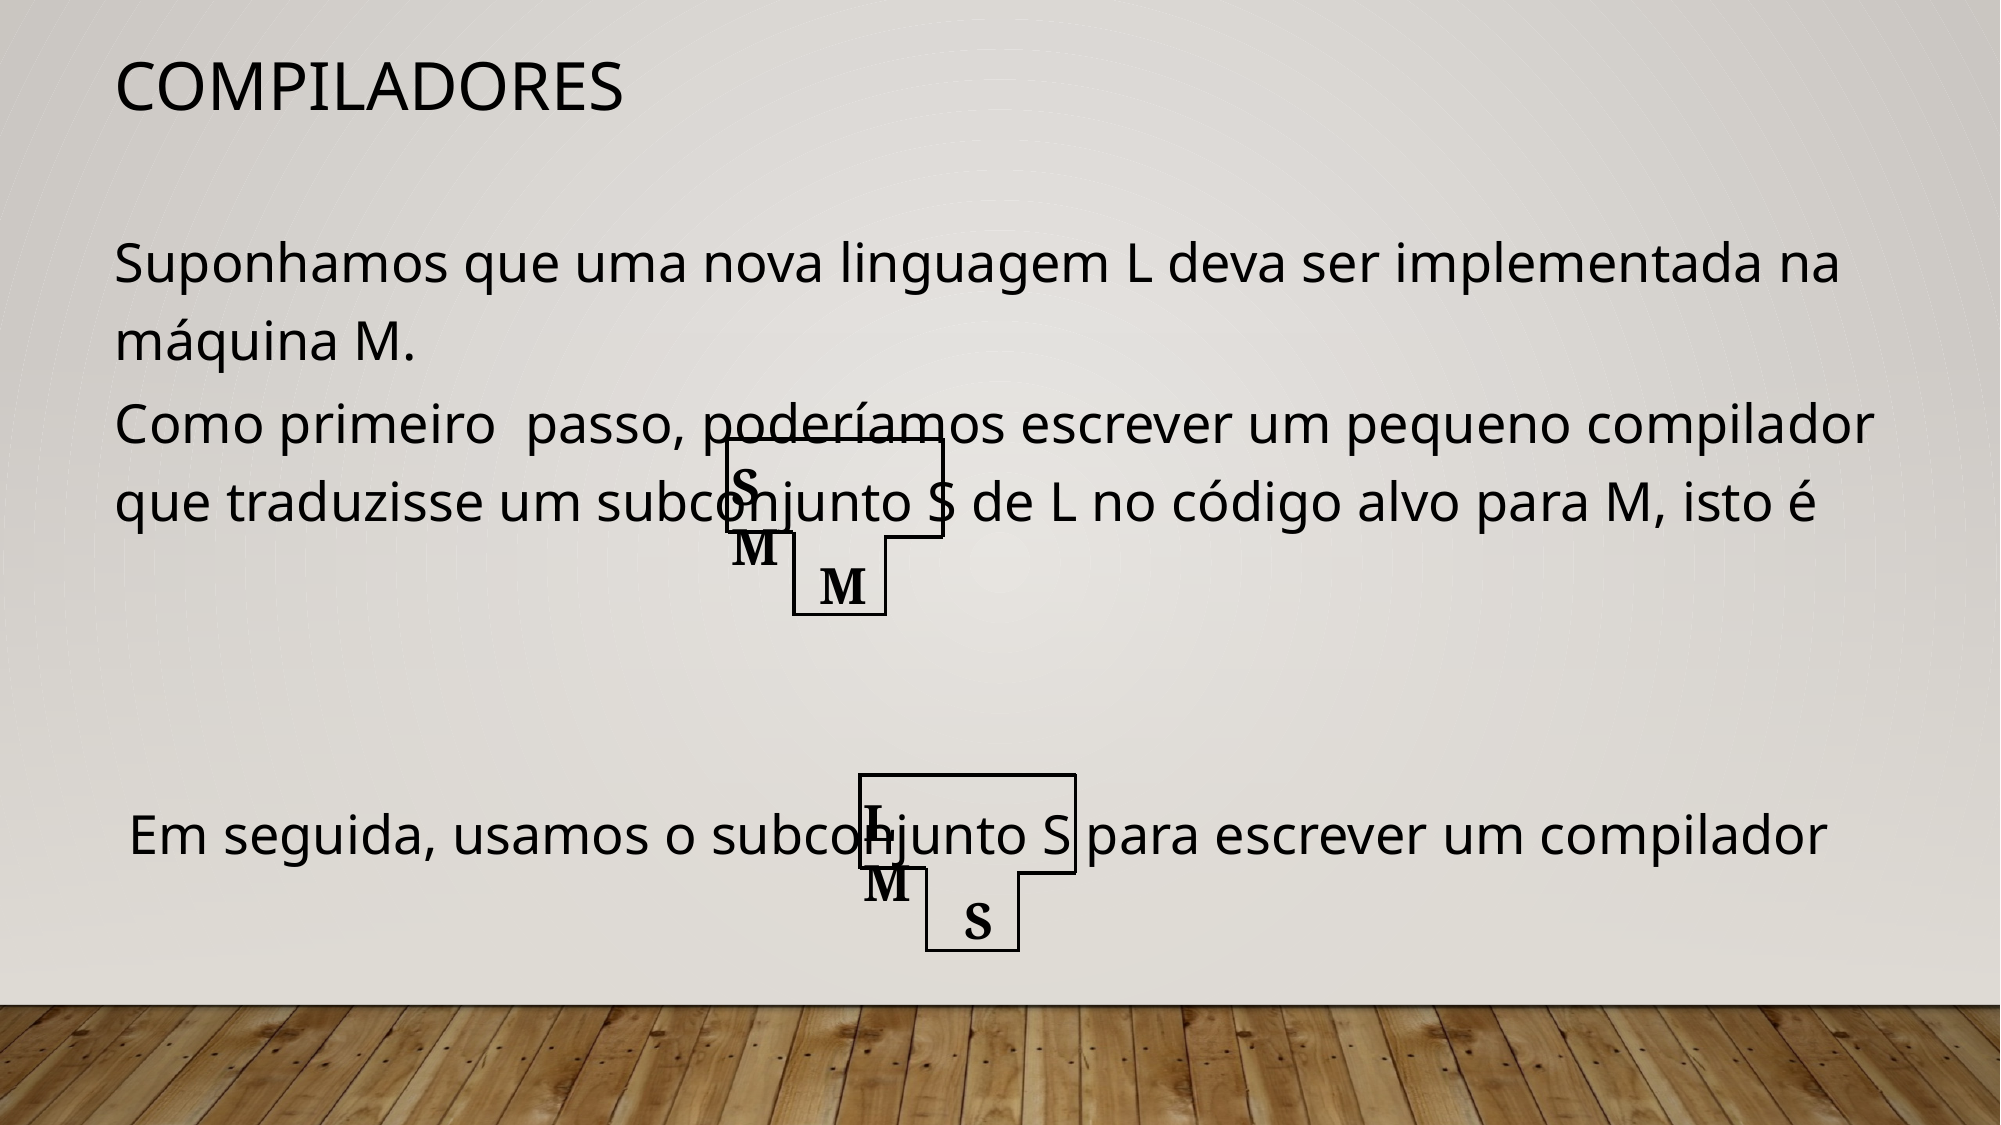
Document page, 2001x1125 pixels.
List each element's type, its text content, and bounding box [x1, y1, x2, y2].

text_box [716, 438, 954, 623]
list Suponhamos que uma nova linguagem L deva ser implementada na máquina M. Como primeiro passo, poderíamos escrever um pequeno compilador que traduzisse um subconjunto S de L no código alvo para M, isto é Em seguida, usamos o subconjunto S para escrever um compilador [99, 208, 1941, 977]
picture [0, 1005, 2000, 1125]
title Compiladores [99, 45, 1900, 208]
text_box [849, 774, 1086, 959]
